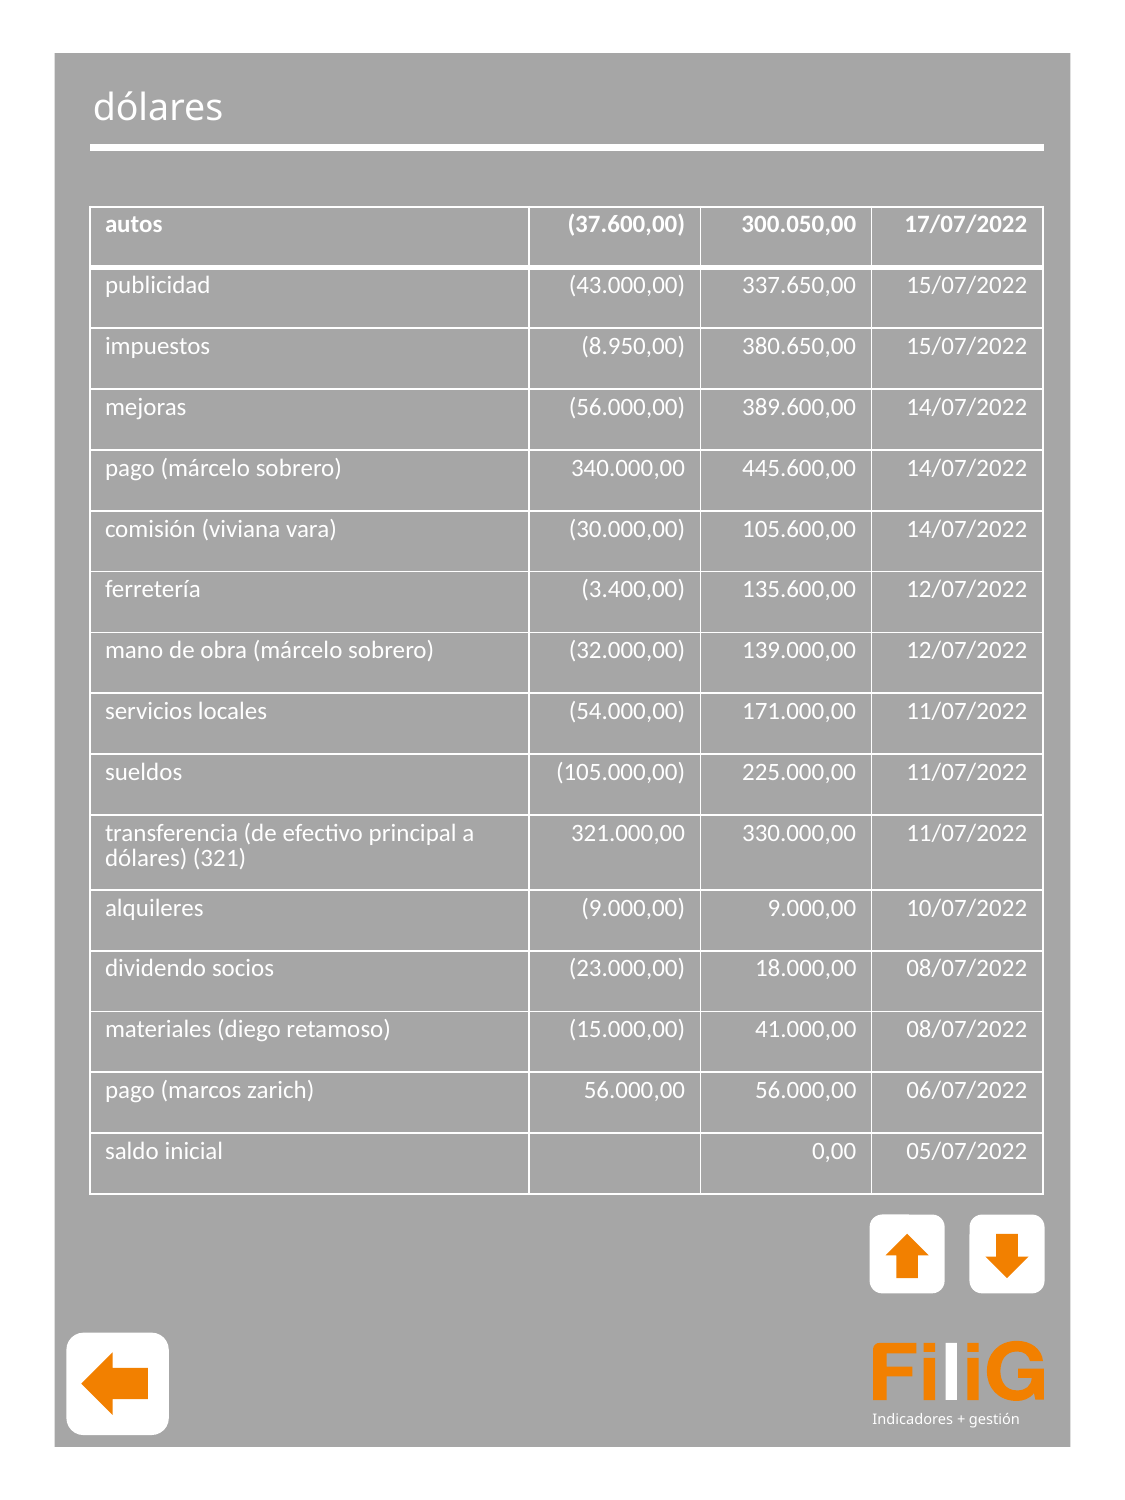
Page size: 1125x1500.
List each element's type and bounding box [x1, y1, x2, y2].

text_box [54, 52, 1083, 1448]
